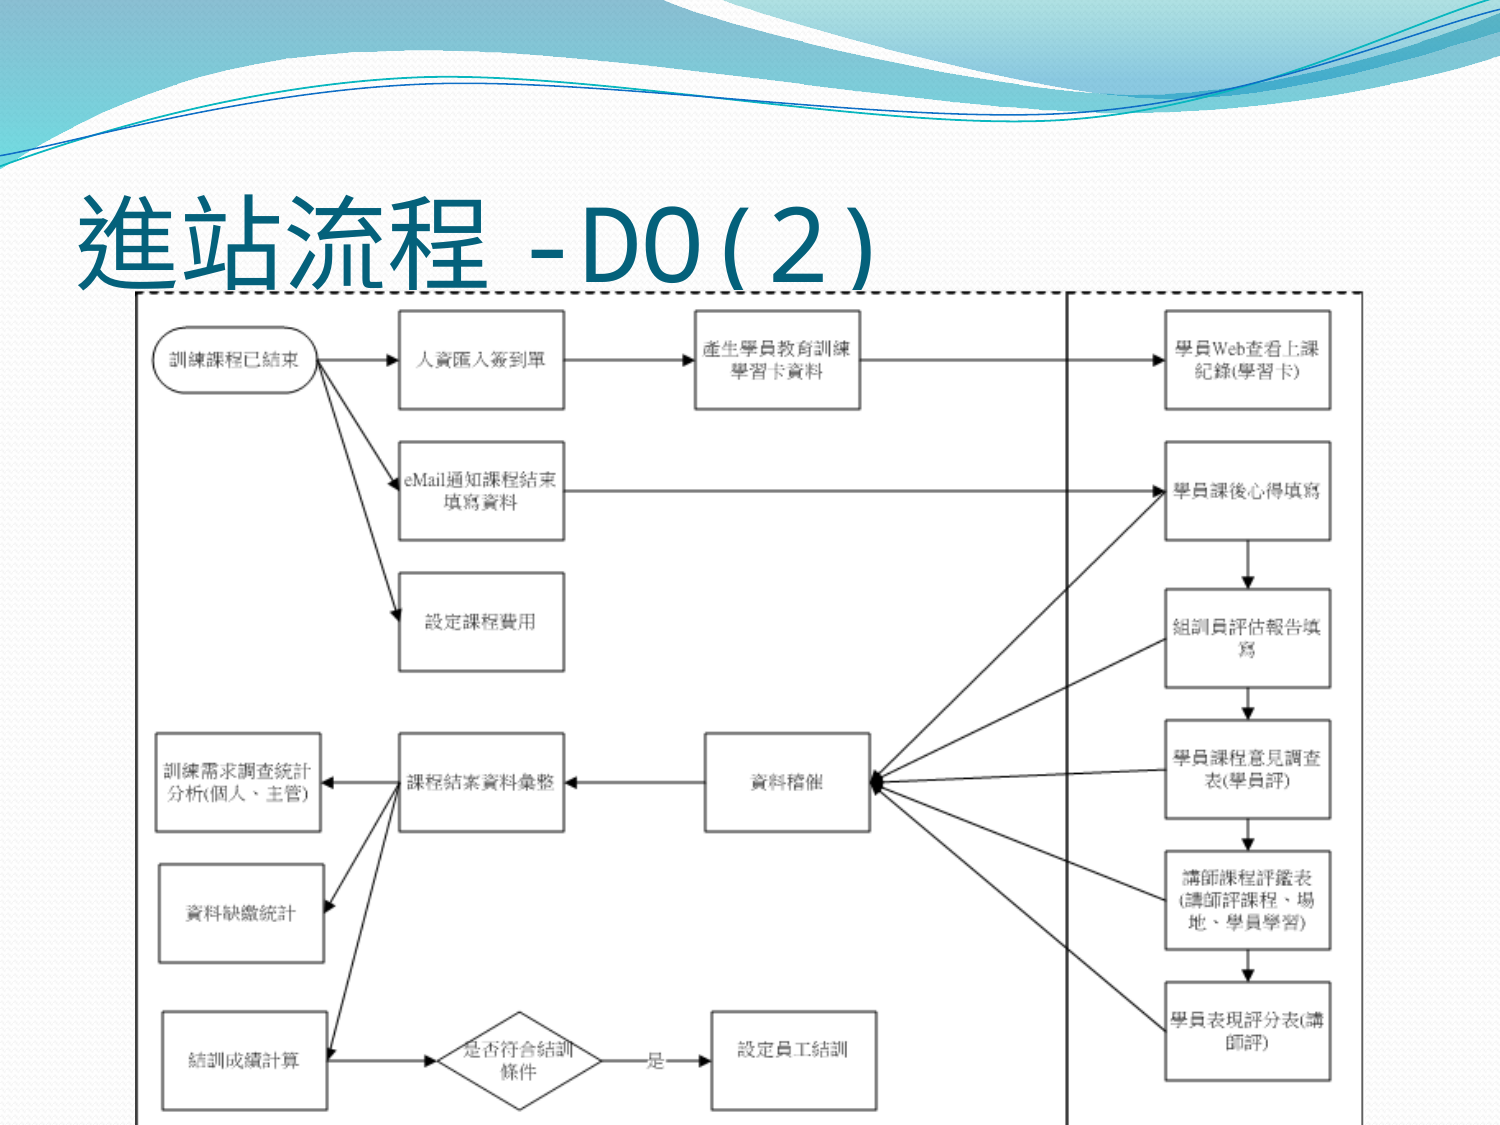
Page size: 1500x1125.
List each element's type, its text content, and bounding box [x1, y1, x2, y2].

picture [135, 290, 1365, 1125]
title 進站流程-DO(2) [75, 115, 1425, 303]
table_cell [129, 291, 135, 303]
